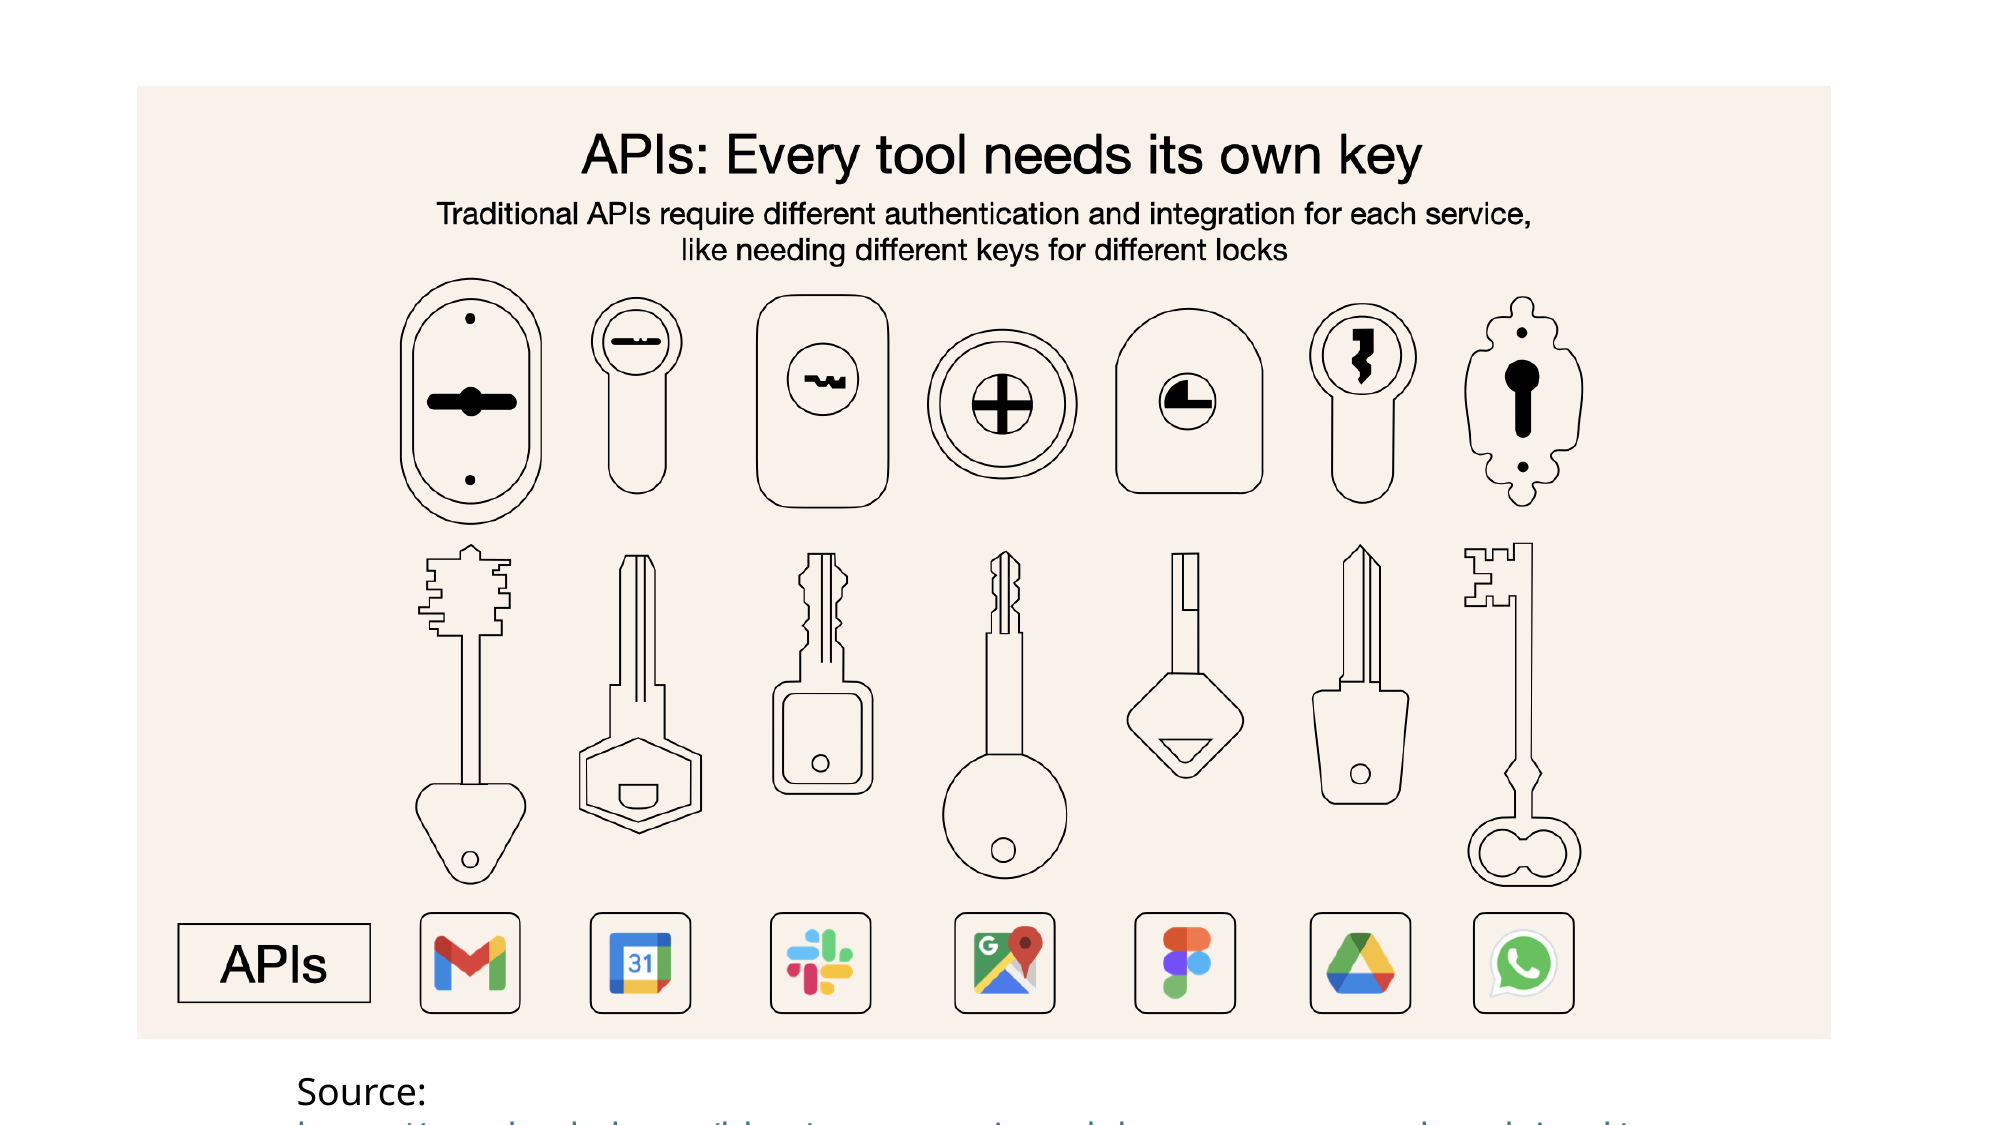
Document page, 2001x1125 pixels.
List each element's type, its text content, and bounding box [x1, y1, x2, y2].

text_box Source: https://norahsakal.com/blog/mcp-vs-api-model-context-protocol-explained/ [281, 1060, 1718, 1125]
picture [136, 85, 1832, 1040]
